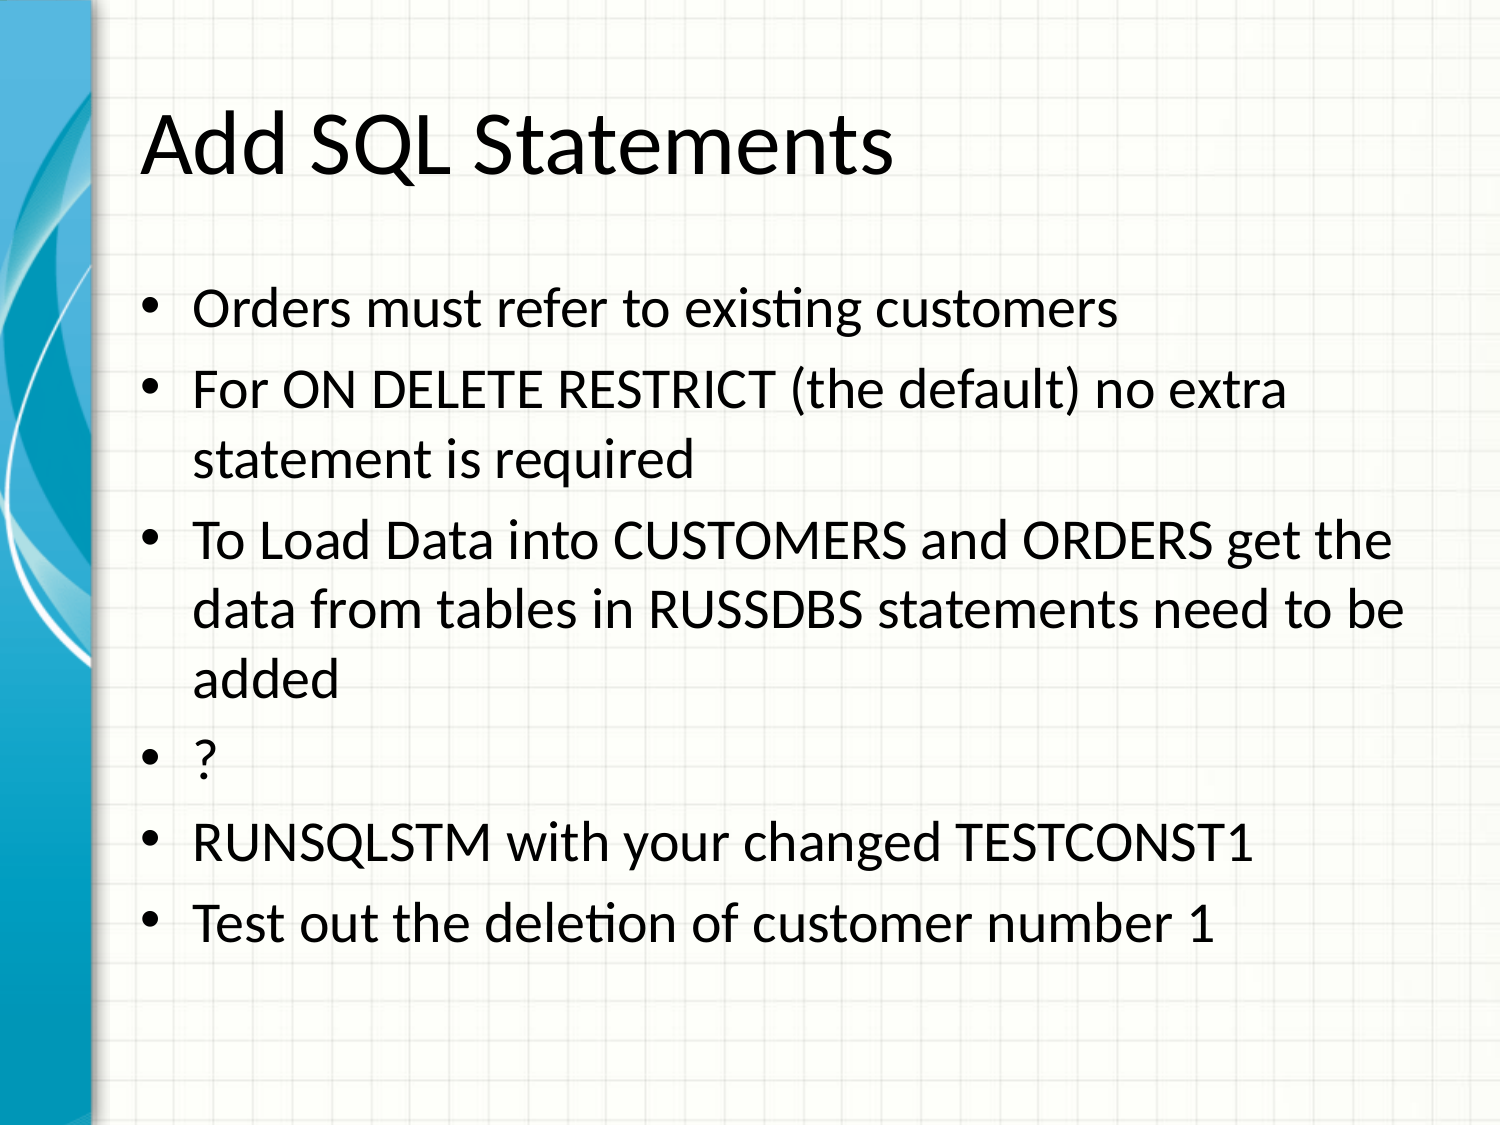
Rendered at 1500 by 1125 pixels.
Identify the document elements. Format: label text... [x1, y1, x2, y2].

title Add SQL Statements [125, 44, 1450, 232]
picture [0, 0, 1500, 1125]
list Orders must refer to existing customers For ON DELETE RESTRICT (the default) no extra statement is required To Load Data into CUSTOMERS and ORDERS get the data from tables in RUSSDBS statements need to be added ? RUNSQLSTM with your changed TESTCONST1 Test out the deletion of customer number 1 [125, 261, 1450, 967]
